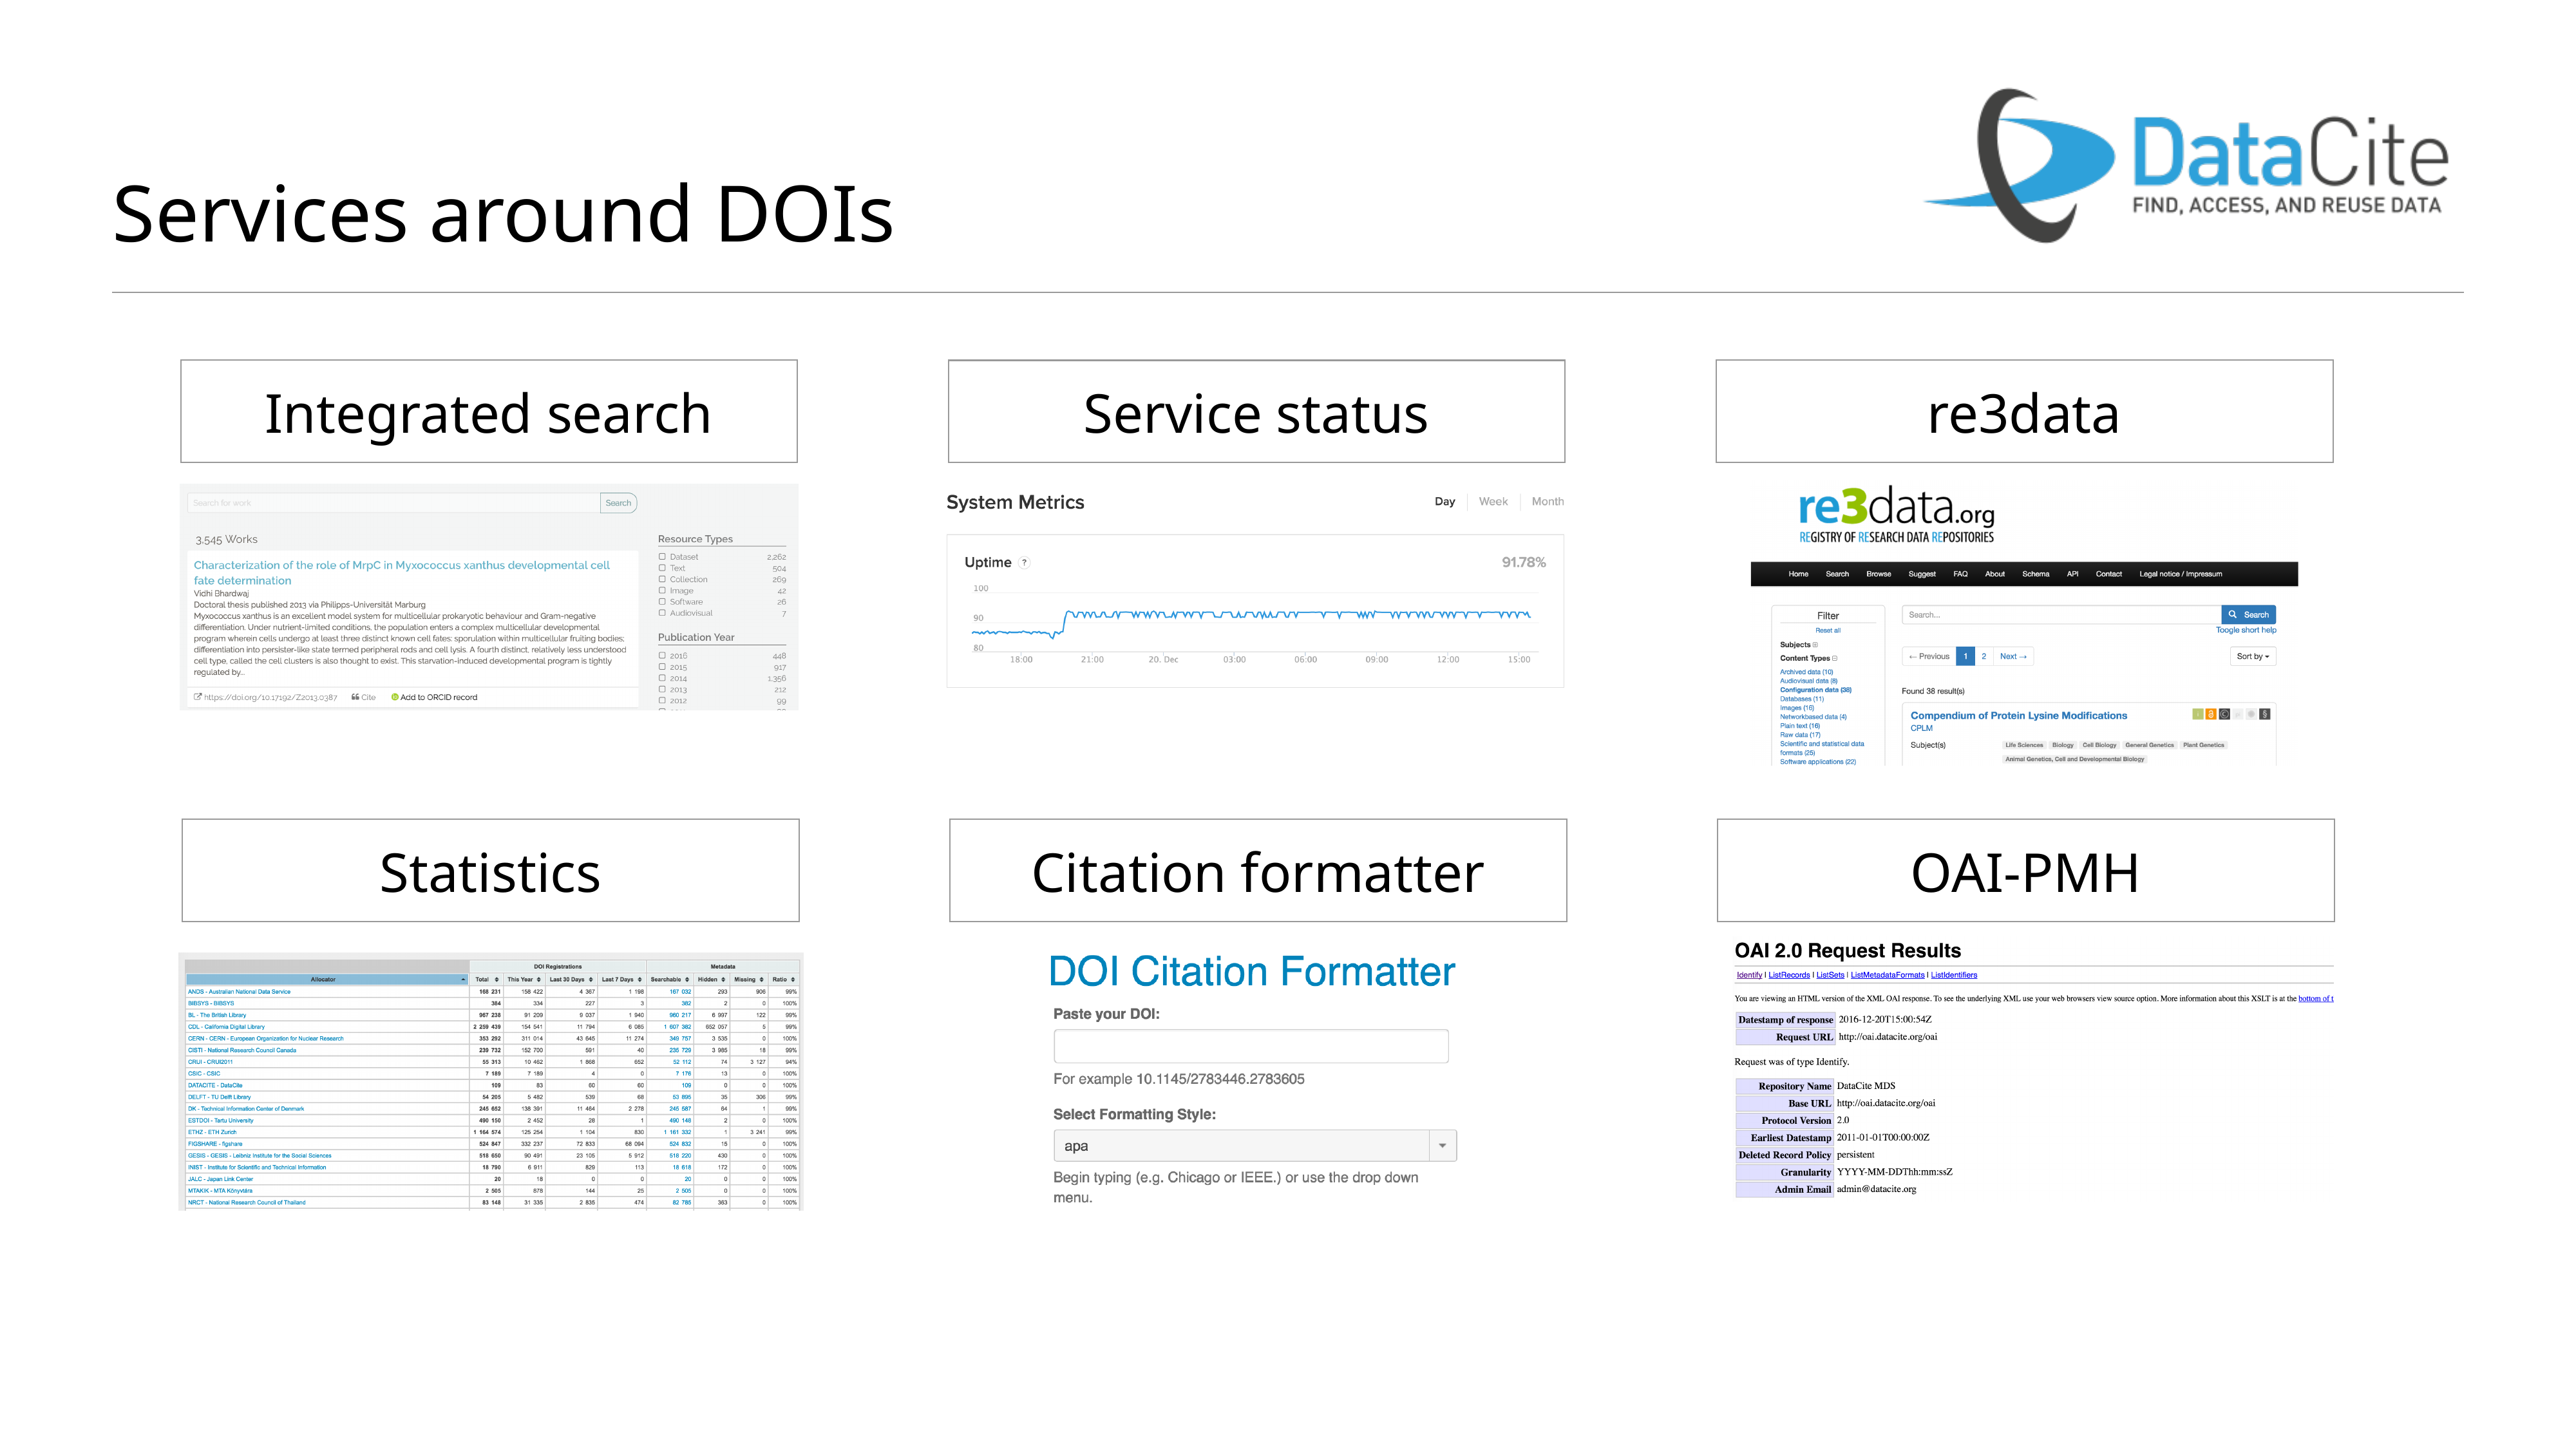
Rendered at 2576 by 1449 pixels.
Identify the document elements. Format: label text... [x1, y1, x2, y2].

picture [932, 471, 1582, 711]
text_box Integrated search [180, 360, 798, 463]
picture [1750, 480, 2298, 766]
picture [1915, 75, 2464, 255]
text_box Service status [948, 360, 1566, 463]
picture [178, 952, 804, 1211]
title Services around DOIs [112, 49, 1881, 258]
picture [180, 484, 799, 711]
picture [1732, 936, 2334, 1202]
text_box OAI-PMH [1718, 819, 2335, 922]
text_box Citation formatter [950, 819, 1567, 922]
text_box Statistics [182, 819, 799, 922]
picture [1011, 936, 1506, 1213]
text_box re3data [1716, 360, 2333, 463]
